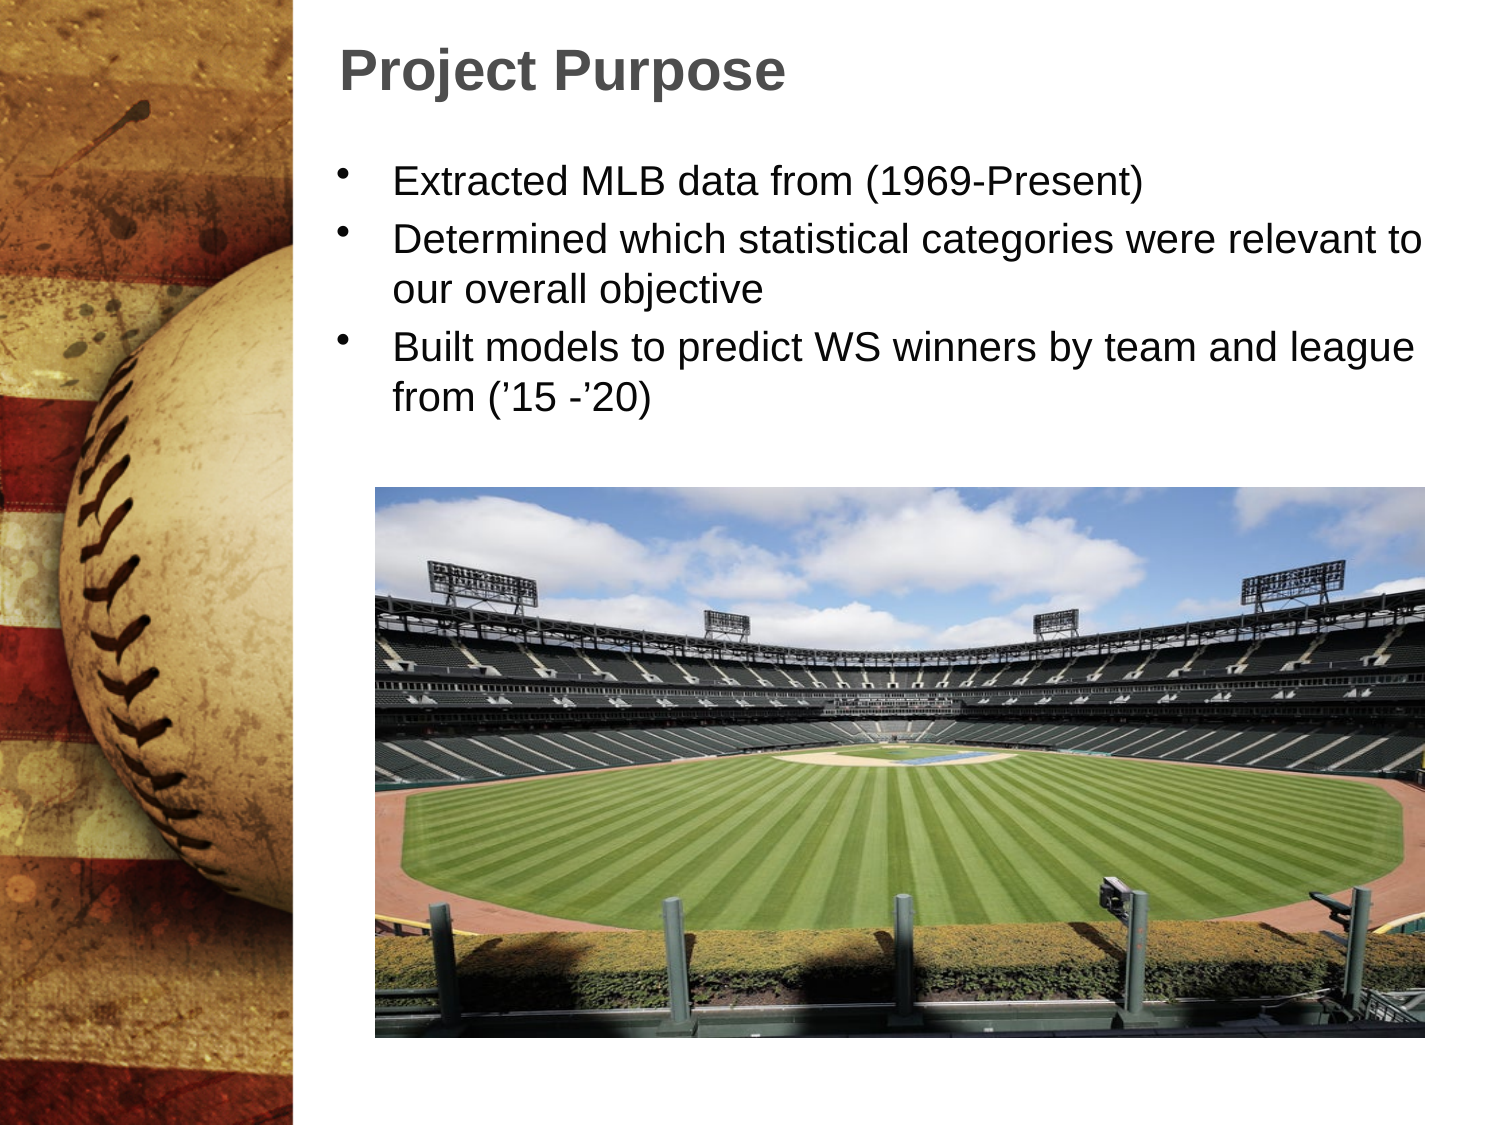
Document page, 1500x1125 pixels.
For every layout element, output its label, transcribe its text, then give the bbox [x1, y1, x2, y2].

picture [0, 0, 1500, 1125]
title Project Purpose [324, 0, 1500, 146]
list Extracted MLB data from (1969-Present) Determined which statistical categories were relevant to our overall objective Built models to predict WS winners by team and league from (’15 -’20) [321, 145, 1489, 536]
